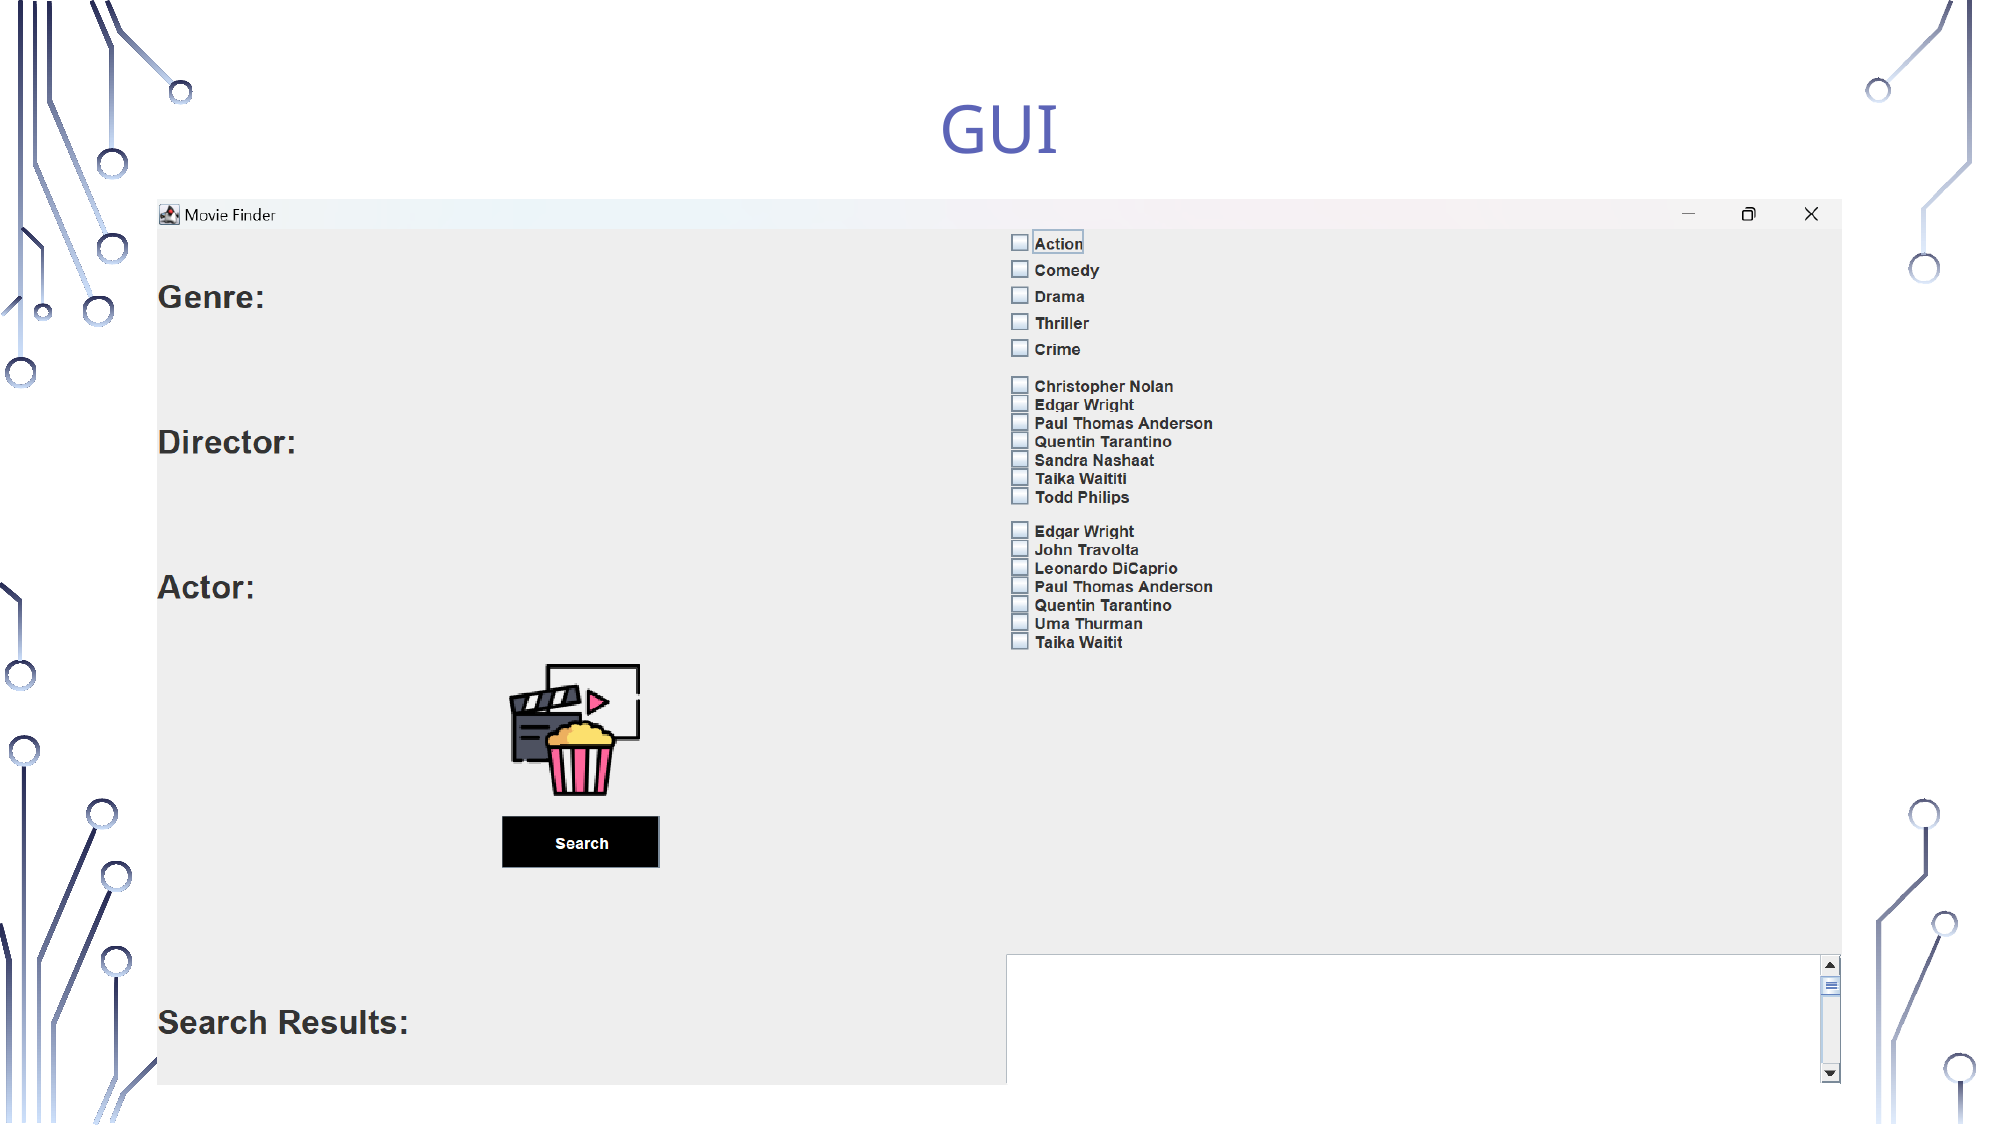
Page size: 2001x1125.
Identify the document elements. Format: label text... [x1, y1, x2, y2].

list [157, 199, 1843, 1085]
title GUI [911, 64, 1088, 199]
